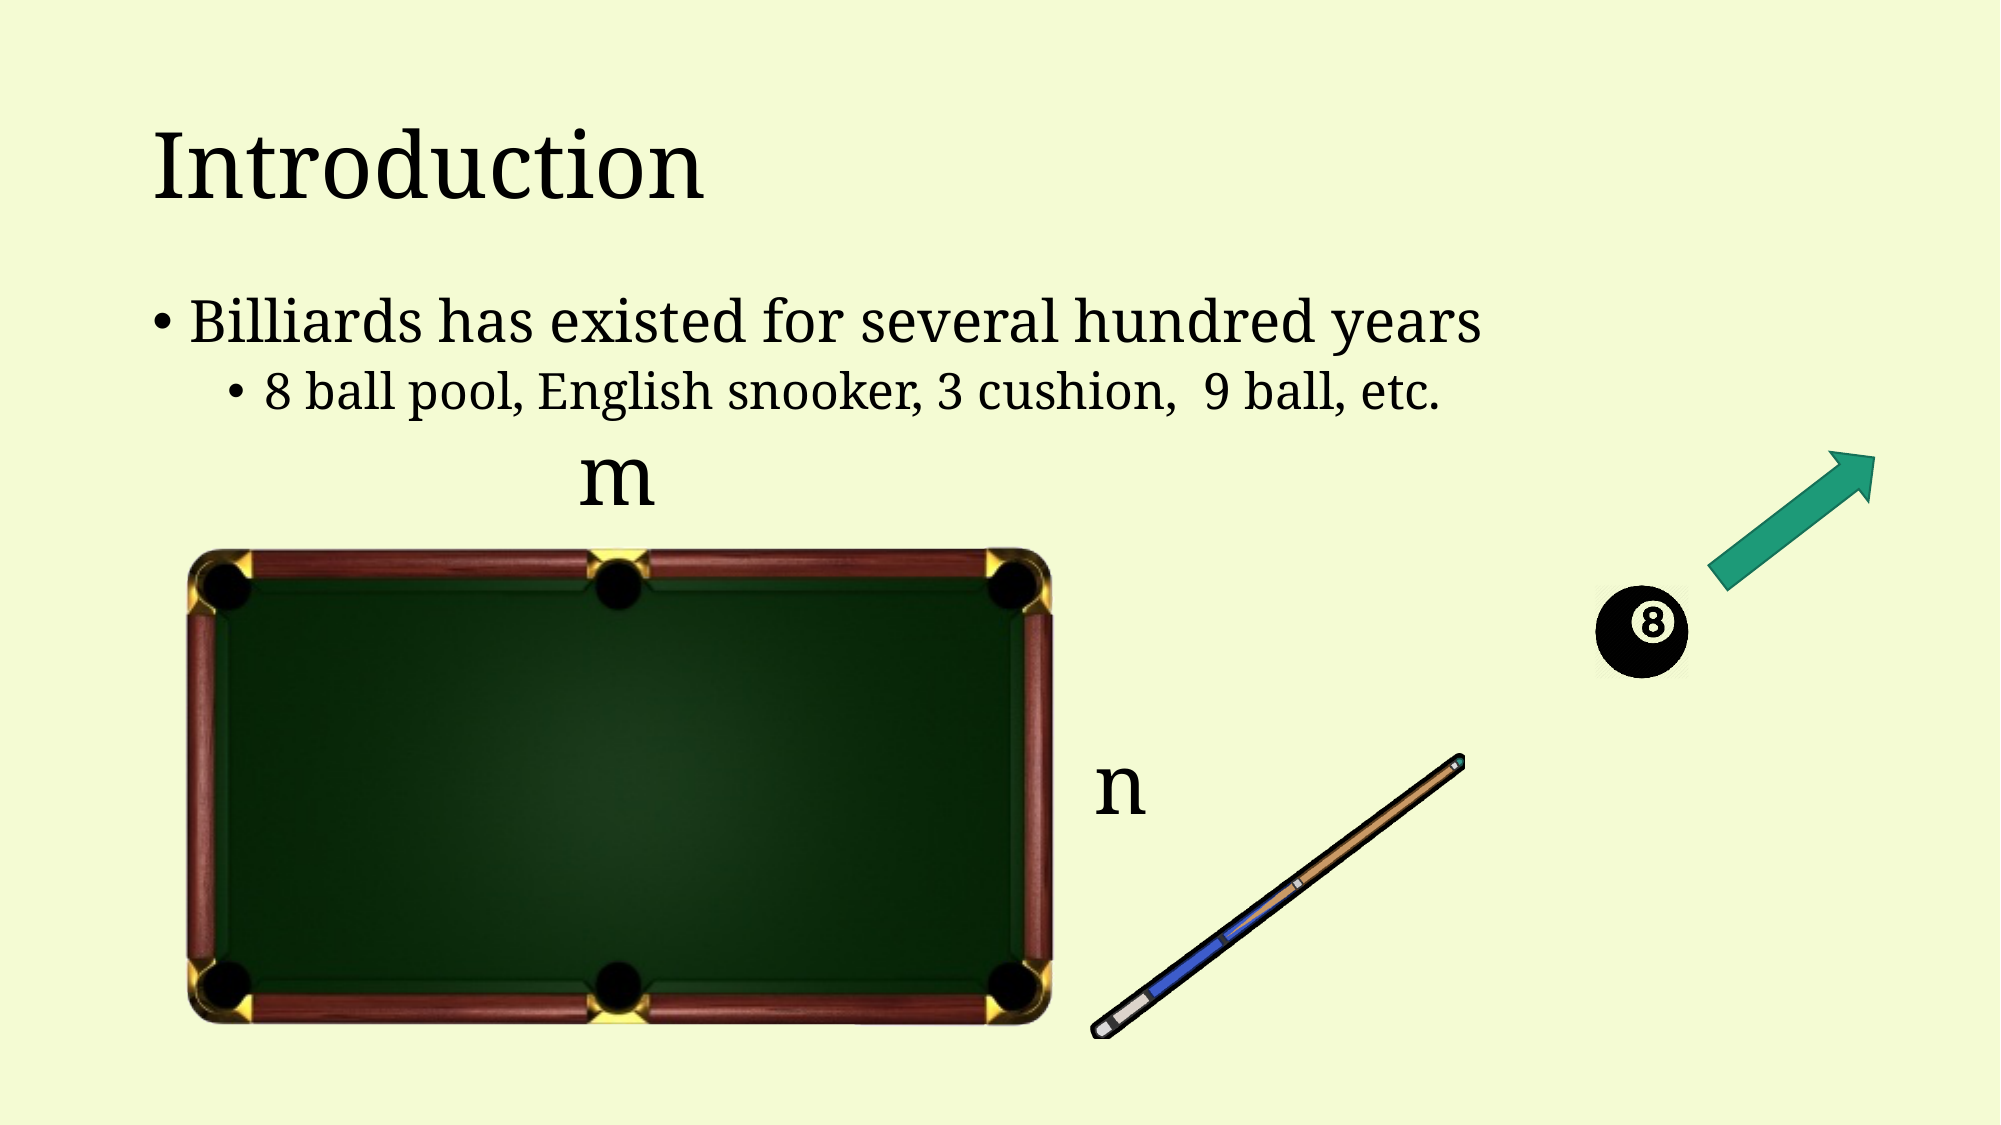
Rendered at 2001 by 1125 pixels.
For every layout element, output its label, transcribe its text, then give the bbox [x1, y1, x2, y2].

picture [1594, 584, 1689, 679]
title Introduction [137, 59, 1863, 278]
picture [168, 449, 1067, 1125]
text_box n [1080, 723, 1246, 839]
text_box m [563, 414, 730, 449]
text_box [1707, 450, 1876, 592]
list Billiards has existed for several hundred years 8 ball pool, English snooker, 3 cushion, 9 ball, etc. [137, 285, 1863, 999]
picture [1090, 753, 1465, 1039]
